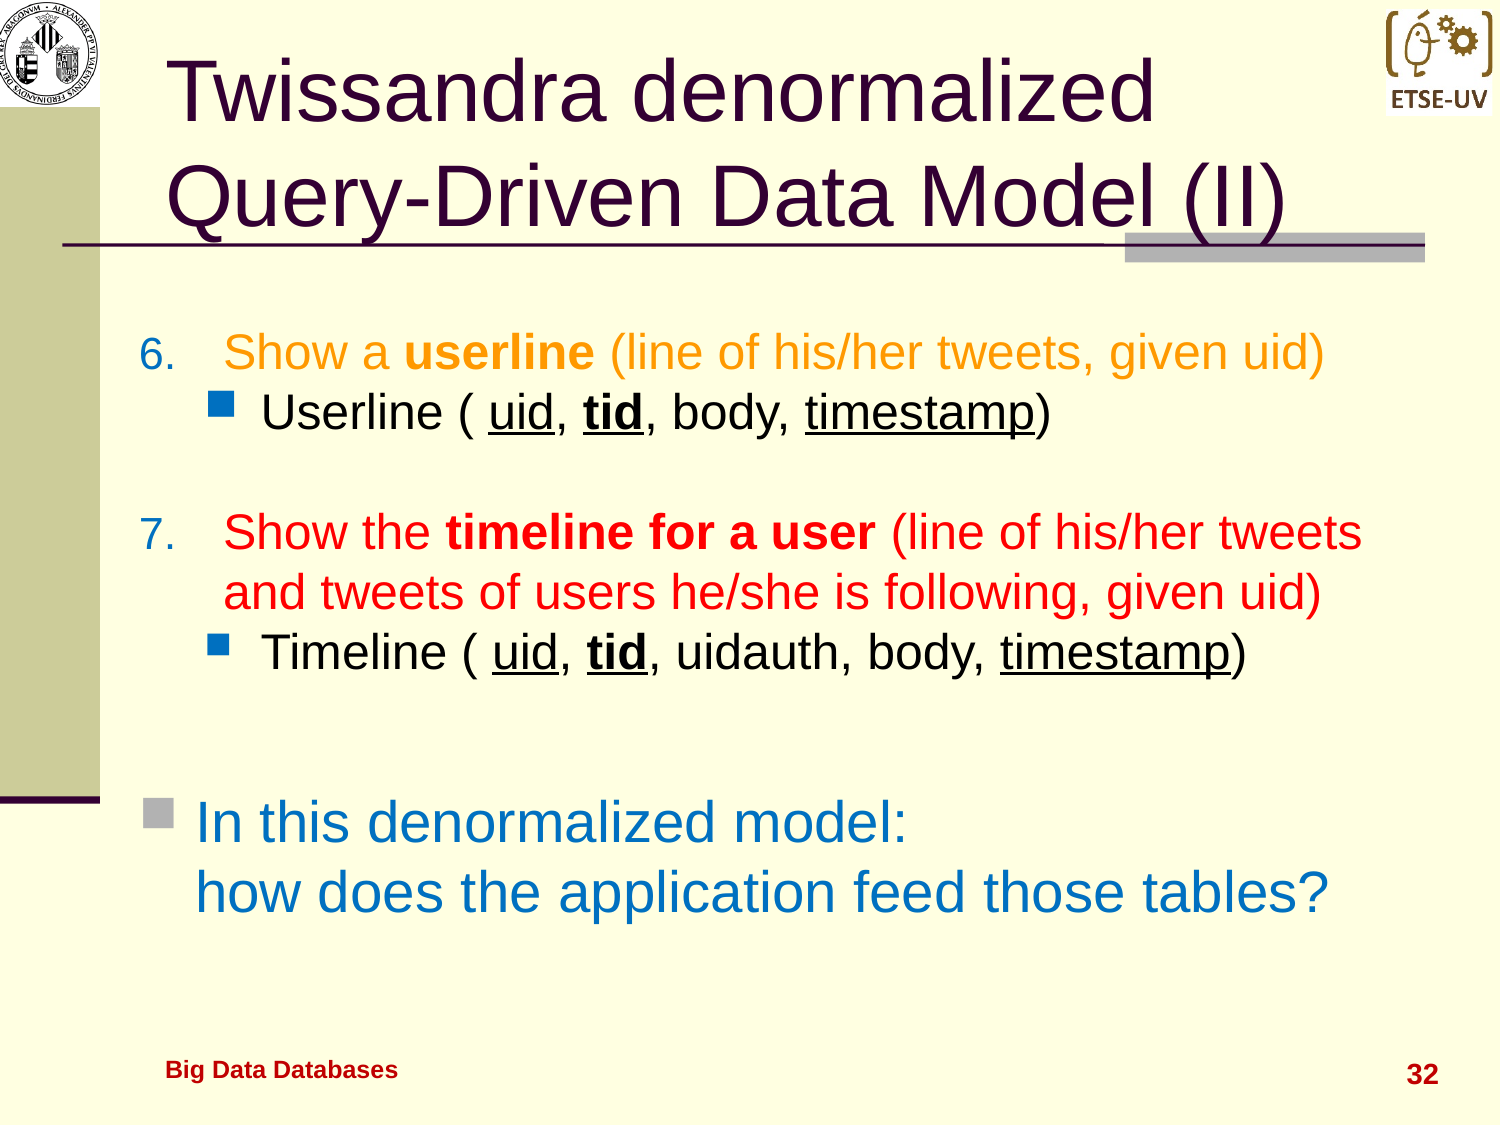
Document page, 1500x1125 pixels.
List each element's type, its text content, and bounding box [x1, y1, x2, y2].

slide_number Big Data Databases [150, 1046, 576, 1122]
title Twissandra denormalized Query-Driven Data Model (II) [150, 45, 1425, 234]
slide_number 32 [1141, 1047, 1455, 1123]
picture [0, 0, 100, 107]
list Show a userline (line of his/her tweets, given uid) Userline ( uid, tid, body, timestamp) Show the timeline for a user (line of his/her tweets and tweets of users he/she is following, given uid) Timeline ( uid, tid, uidauth, body, timestamp) In this denormalized model: how does the application feed those tables? [123, 252, 1455, 1006]
picture [1386, 9, 1493, 116]
